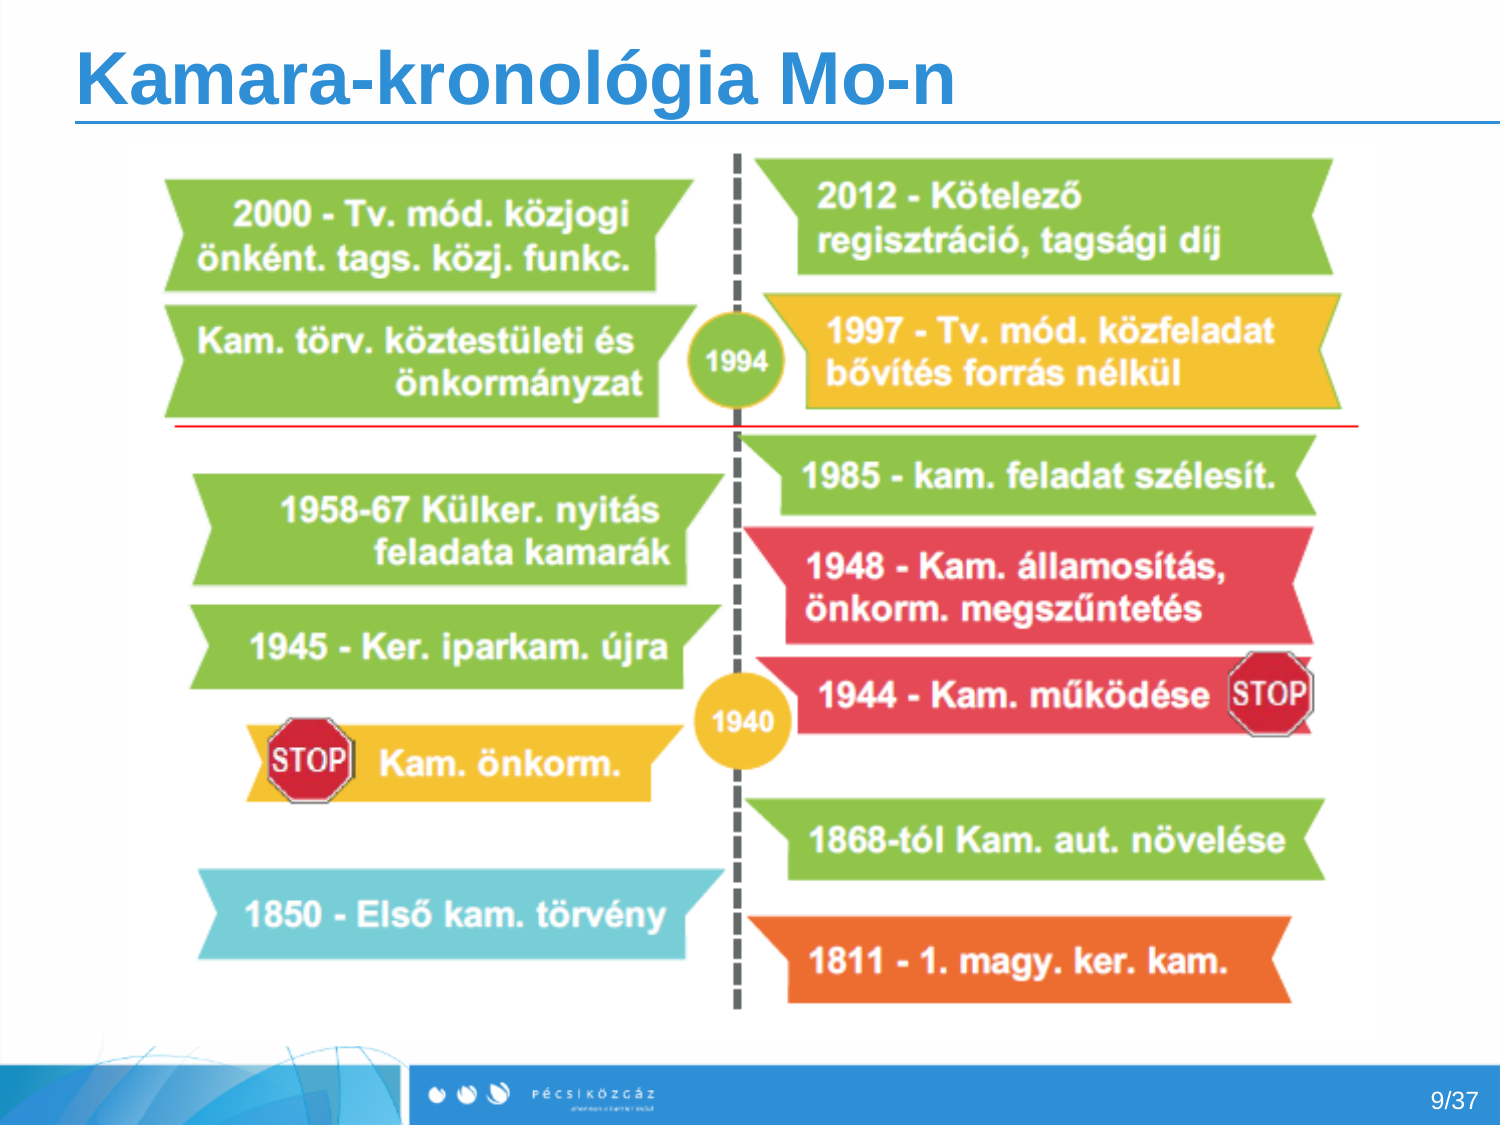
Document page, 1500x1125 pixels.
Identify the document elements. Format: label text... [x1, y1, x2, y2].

slide_number 9/37 [1157, 1069, 1495, 1125]
title Kamara-kronológia Mo-n [75, 42, 1471, 107]
picture [0, 0, 1500, 1125]
